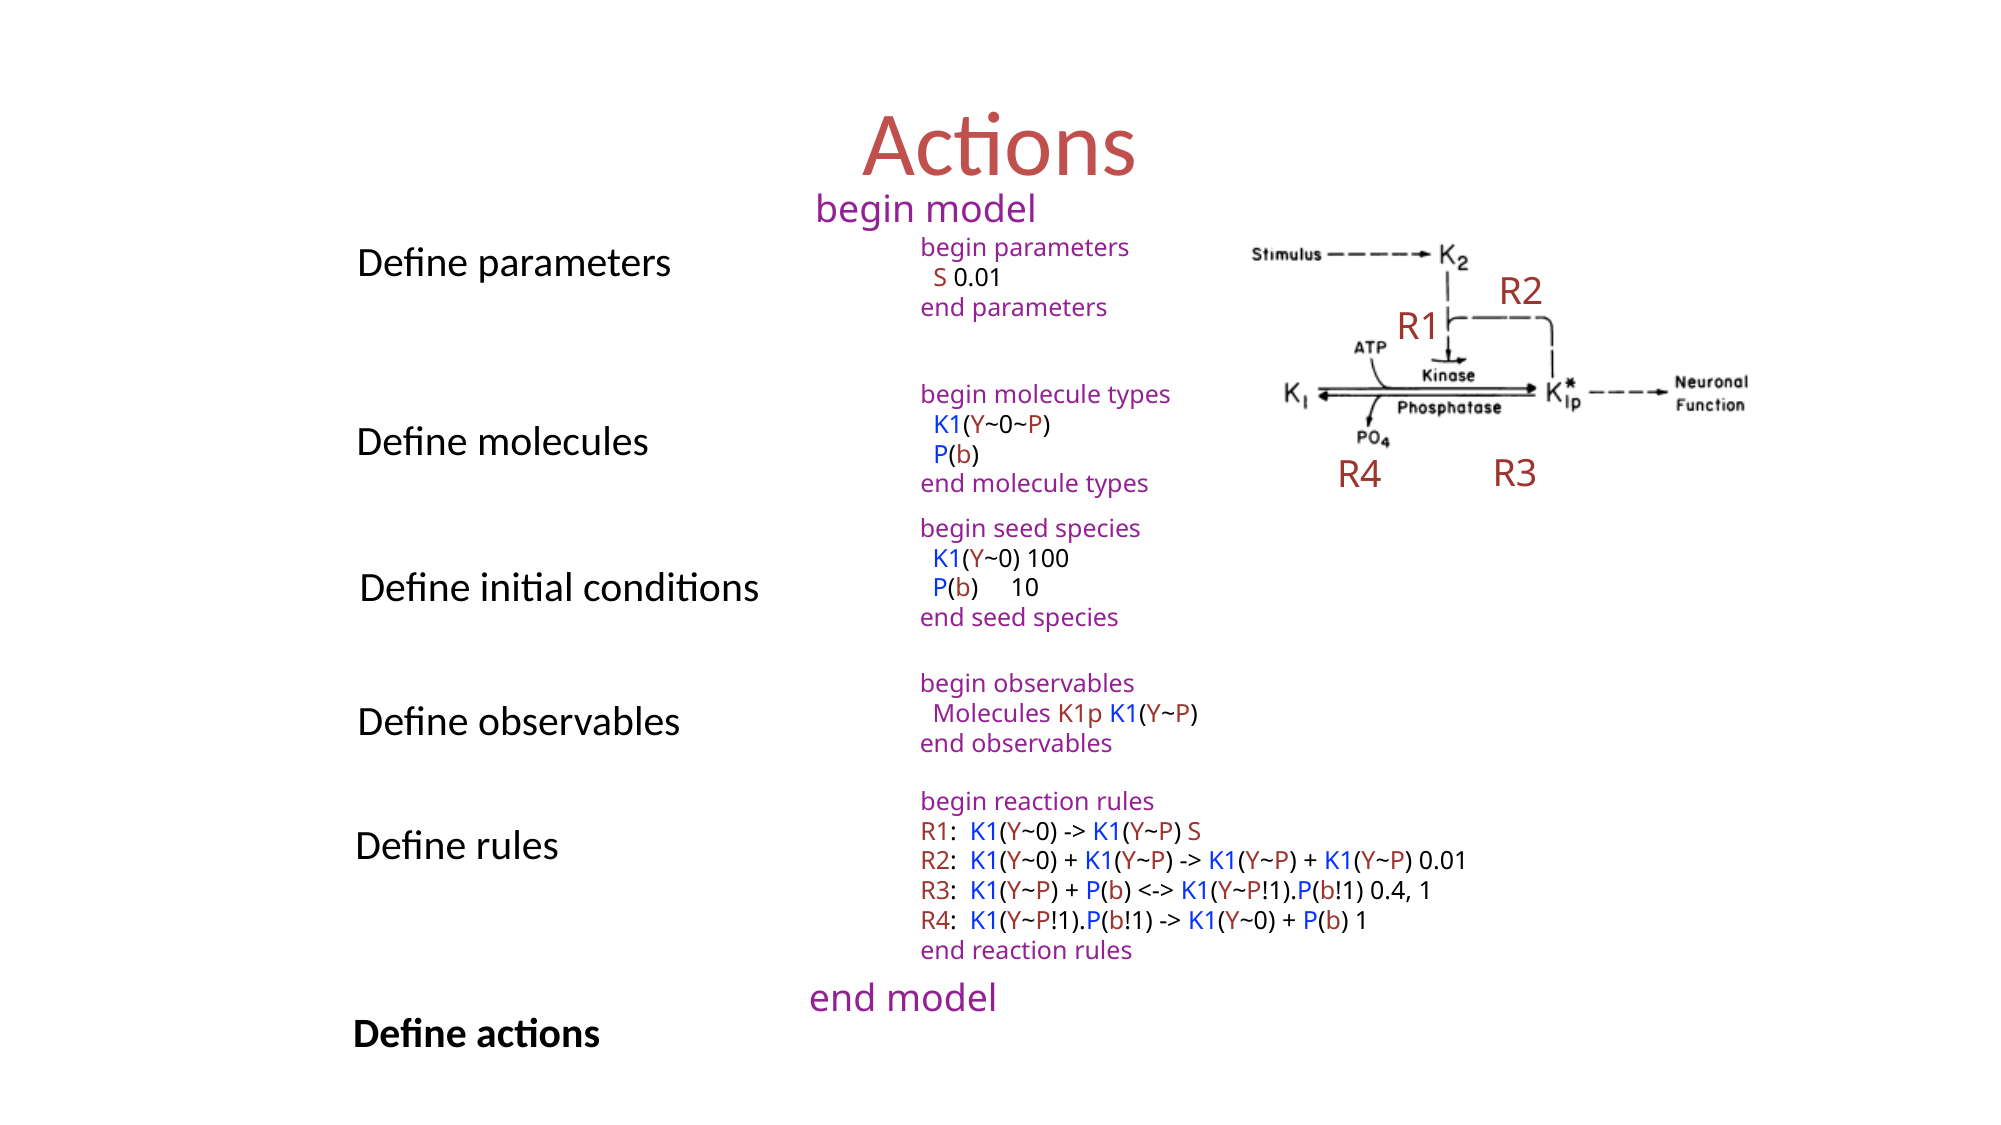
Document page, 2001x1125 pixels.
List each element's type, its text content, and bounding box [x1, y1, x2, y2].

text_box begin parameters S 0.01 end parameters [905, 224, 1656, 329]
text_box Define initial conditions [344, 552, 775, 618]
text_box Define parameters [342, 227, 687, 292]
text_box end model [794, 966, 1023, 1026]
text_box begin model [800, 177, 1062, 238]
text_box begin reaction rules R1: K1(Y~0) -> K1(Y~P) S R2: K1(Y~0) + K1(Y~P) -> K1(Y~P) + K1(Y~P) 0.01 R3: K1(Y~P) + P(b) <-> K1(Y~P!1).P(b!1) 0.4, 1 R4: K1(Y~P!1).P(b!1) -> K1(Y~0) + P(b) 1 end reaction rules [905, 777, 1848, 972]
title Actions [99, 45, 1900, 233]
text_box begin seed species K1(Y~0) 100 P(b) 10 end seed species [904, 504, 1655, 640]
text_box Define molecules [341, 405, 664, 471]
text_box Define rules [340, 810, 574, 876]
text_box begin molecule types K1(Y~0~P) P(b) end molecule types [905, 370, 1236, 504]
text_box Define observables [342, 685, 696, 751]
text_box Define actions [338, 998, 616, 1063]
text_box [1241, 226, 1751, 504]
text_box begin observables Molecules K1p K1(Y~P) end observables [904, 659, 1655, 765]
